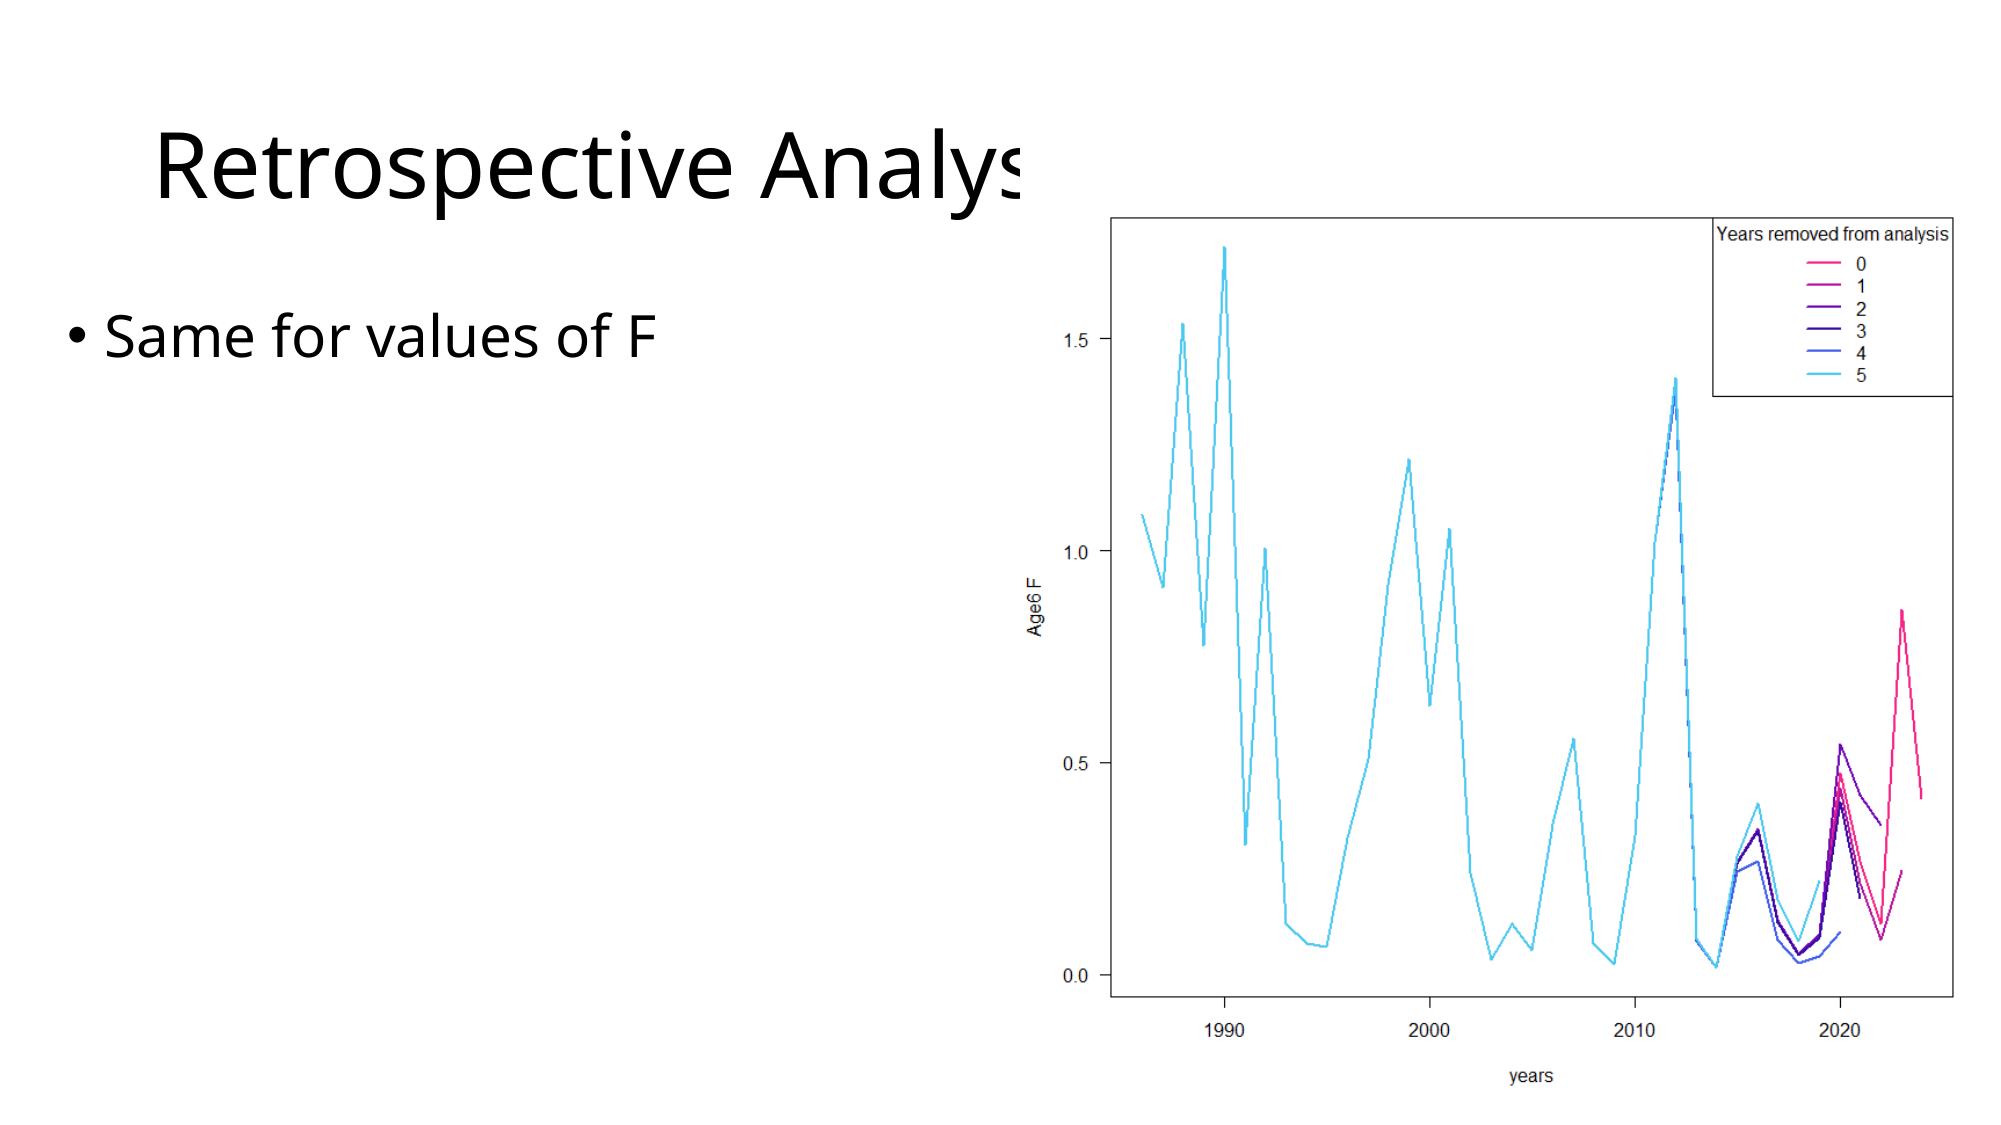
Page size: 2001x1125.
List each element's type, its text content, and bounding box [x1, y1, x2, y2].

list Same for values of F [52, 299, 940, 1092]
picture [1020, 126, 2000, 1111]
title Retrospective Analysis [137, 59, 1863, 278]
